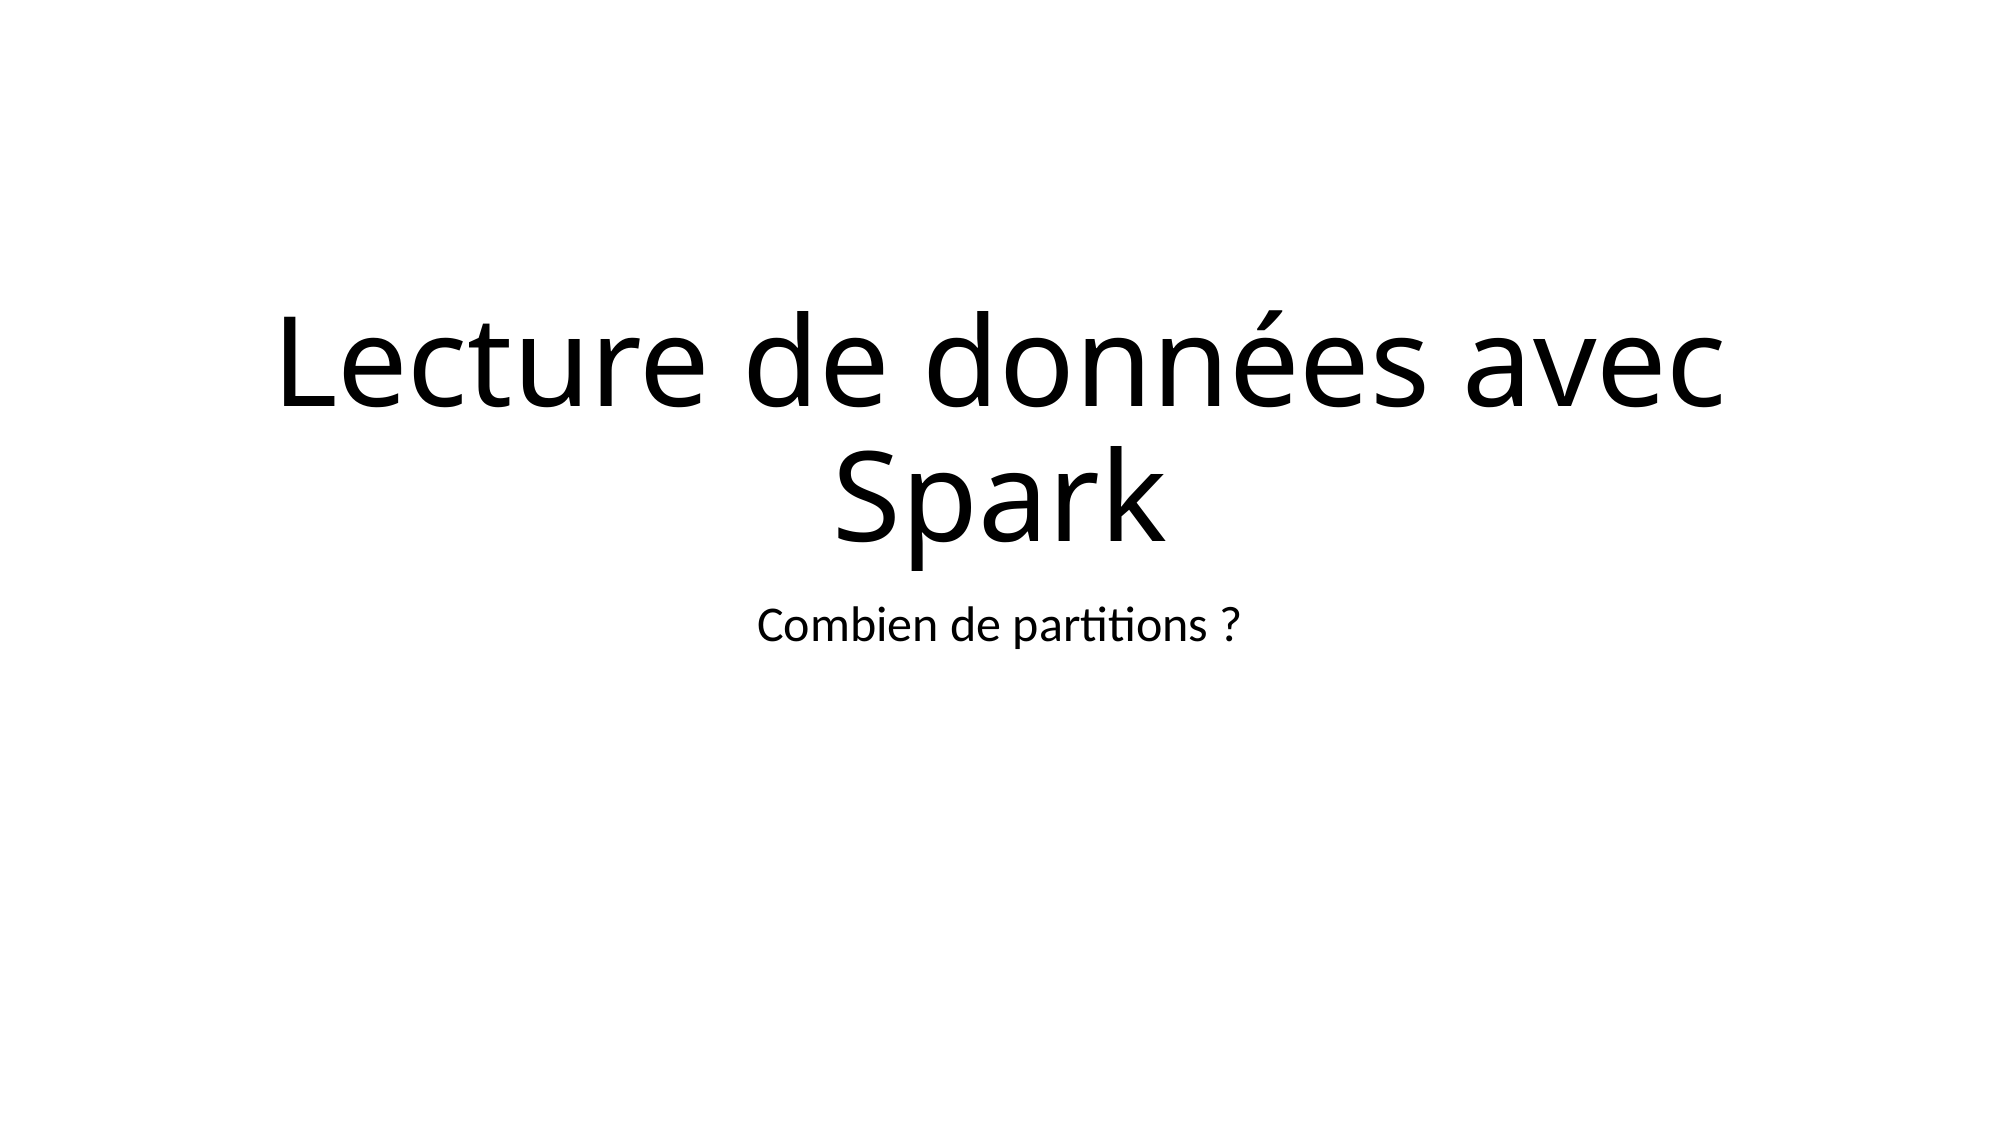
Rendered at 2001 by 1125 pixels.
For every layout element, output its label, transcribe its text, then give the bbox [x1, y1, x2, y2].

title Lecture de données avec Spark [249, 184, 1750, 576]
subtitle Combien de partitions ? [249, 590, 1750, 863]
